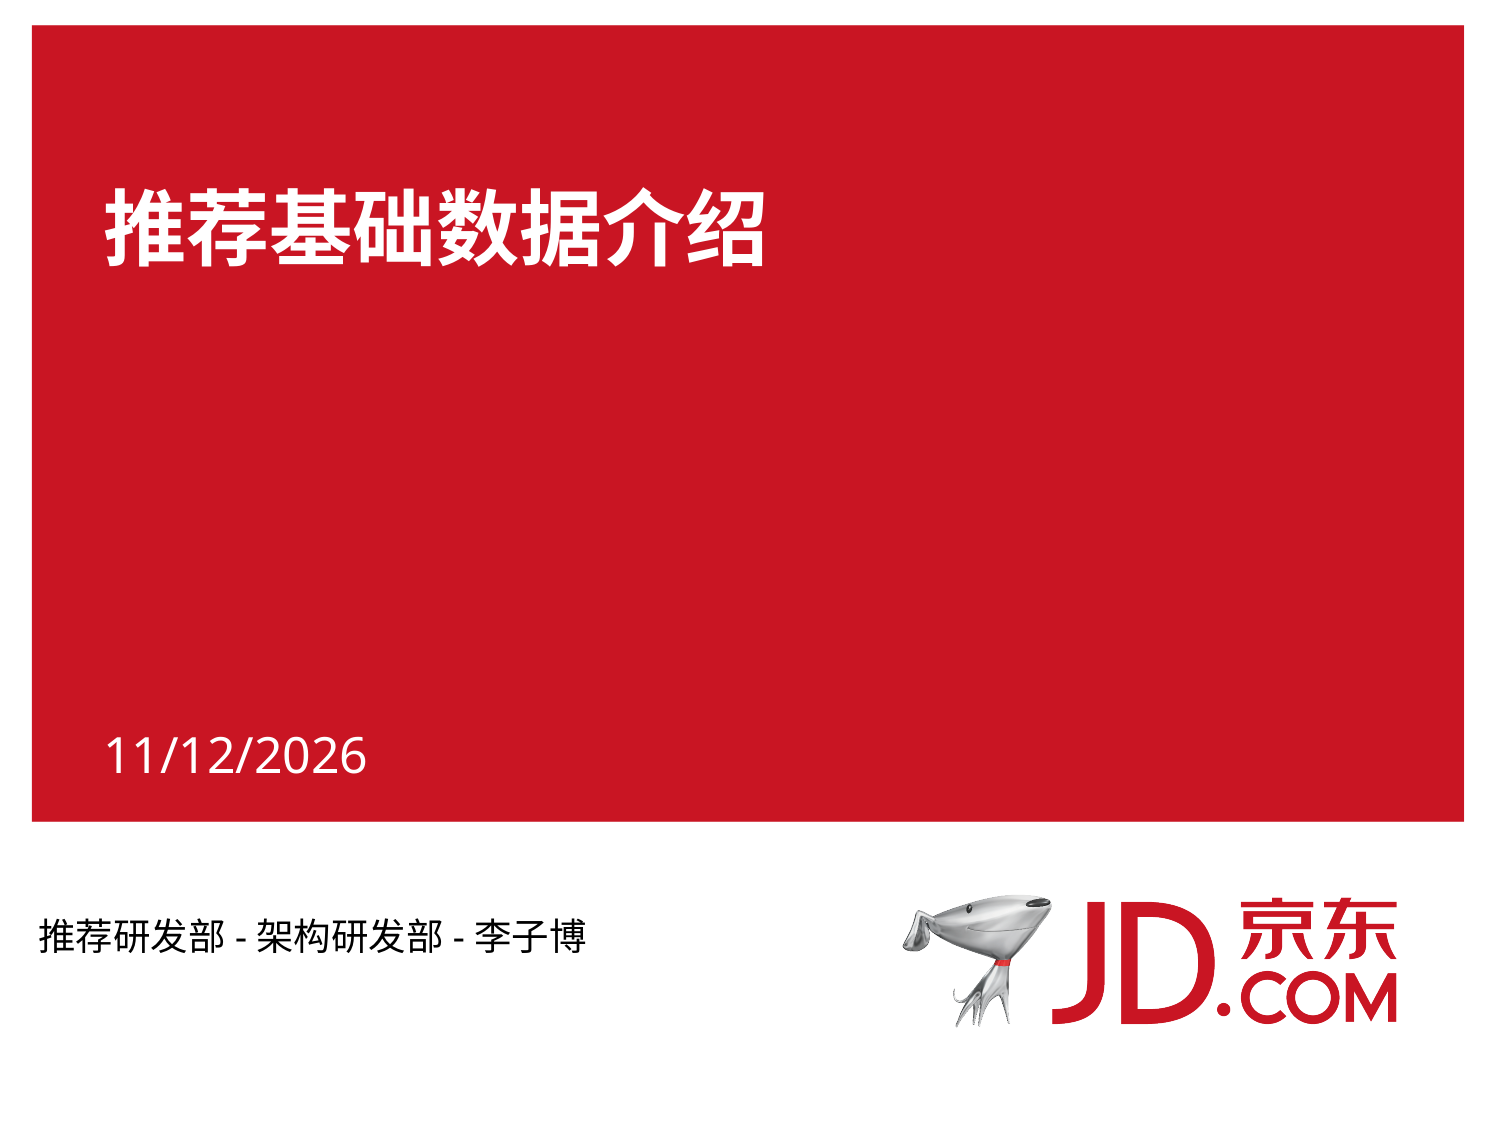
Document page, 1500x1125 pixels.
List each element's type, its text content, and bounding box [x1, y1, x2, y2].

title 推荐基础数据介绍 [88, 113, 1294, 338]
list 2019/12/20 [88, 716, 585, 799]
text_box 推荐研发部-架构研发部-李子博 [23, 905, 602, 965]
picture [0, 0, 1500, 1117]
